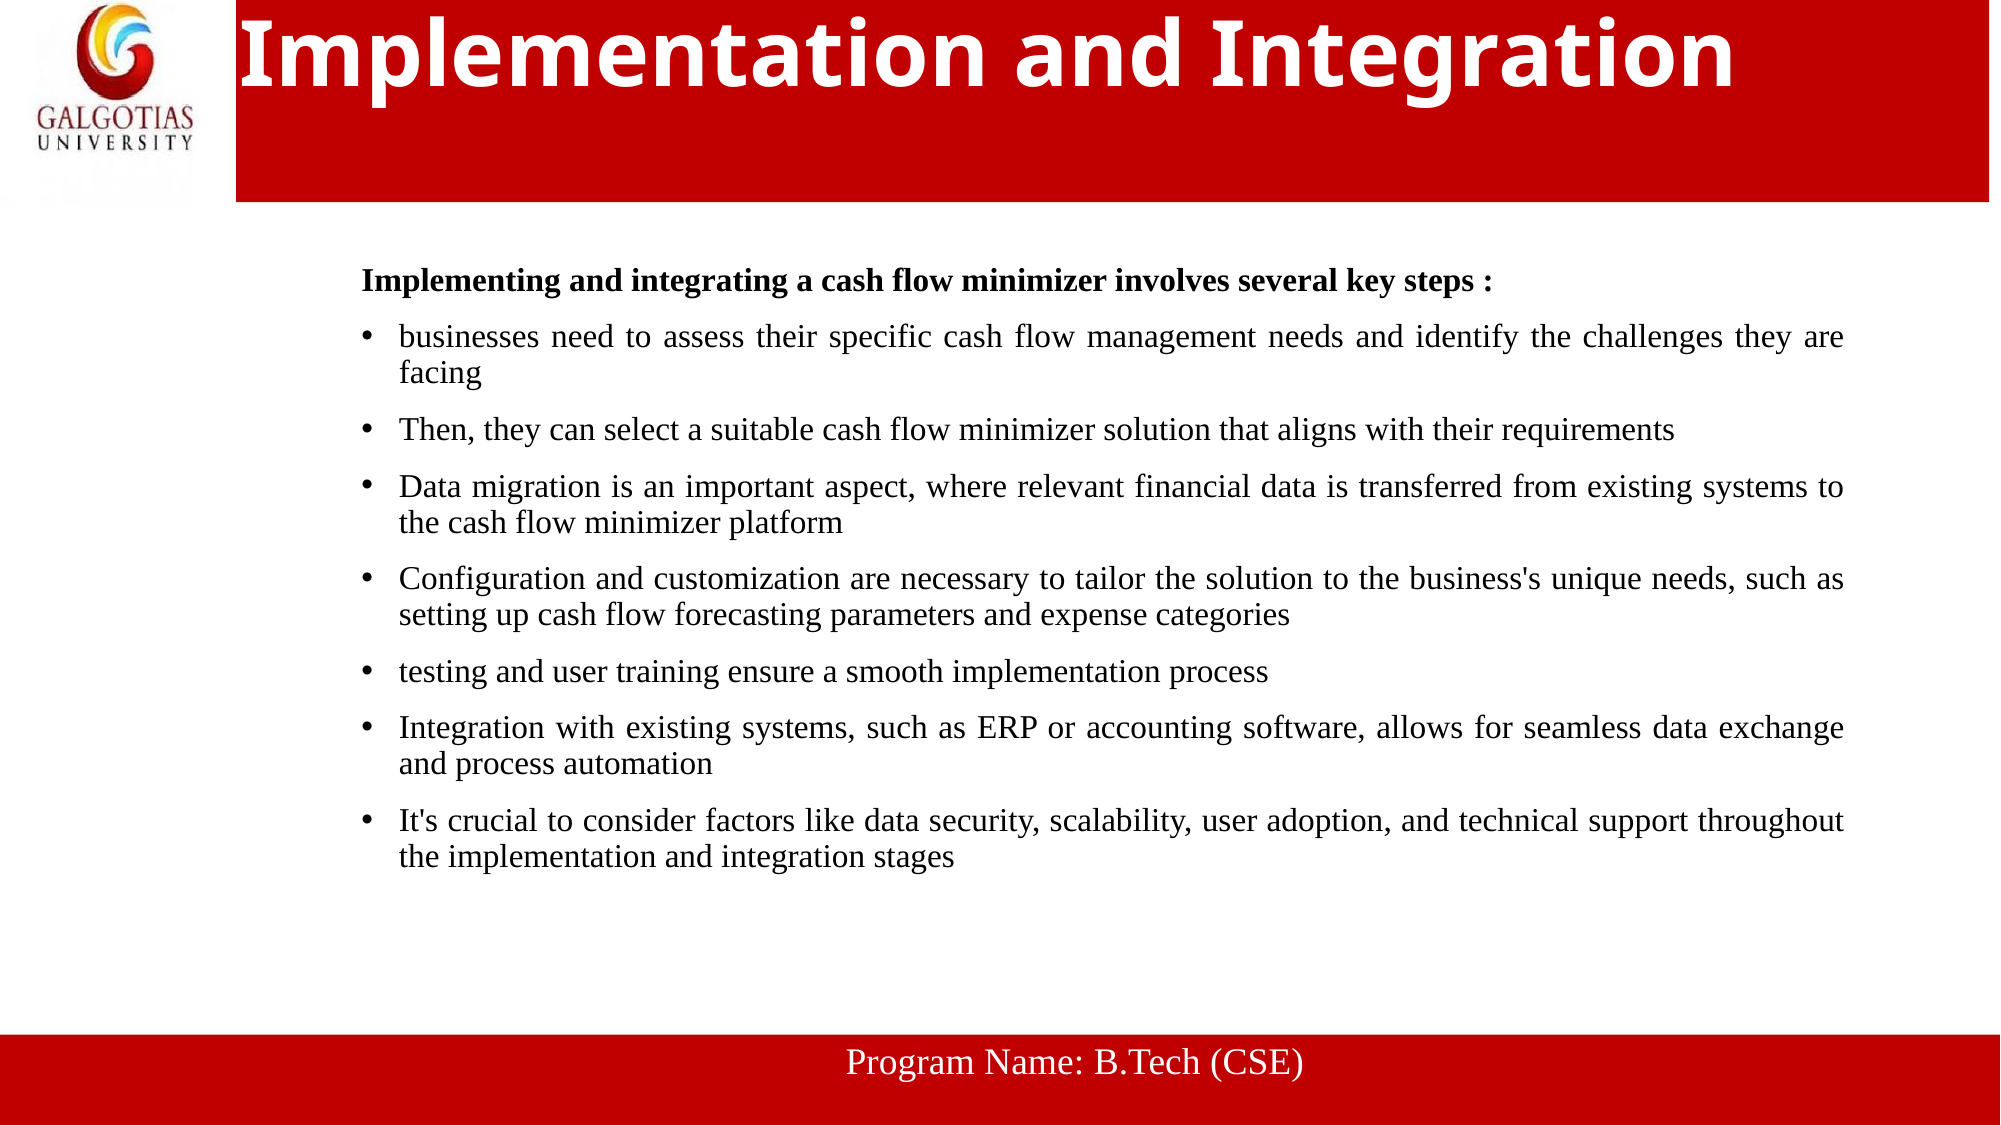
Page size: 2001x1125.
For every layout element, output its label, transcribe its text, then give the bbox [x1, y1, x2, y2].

picture [0, 0, 236, 206]
list Implementing and integrating a cash flow minimizer involves several key steps : businesses need to assess their specific cash flow management needs and identify the challenges they are facing Then, they can select a suitable cash flow minimizer solution that aligns with their requirements Data migration is an important aspect, where relevant financial data is transferred from existing systems to the cash flow minimizer platform Configuration and customization are necessary to tailor the solution to the business's unique needs, such as setting up cash flow forecasting parameters and expense categories testing and user training ensure a smooth implementation process Integration with existing systems, such as ERP or accounting software, allows for seamless data exchange and process automation It's crucial to consider factors like data security, scalability, user adoption, and technical support throughout the implementation and integration stages [346, 255, 1863, 950]
text_box Program Name: B.Tech (CSE) [0, 1034, 2000, 1125]
text_box Implementation and Integration [236, 0, 1990, 203]
